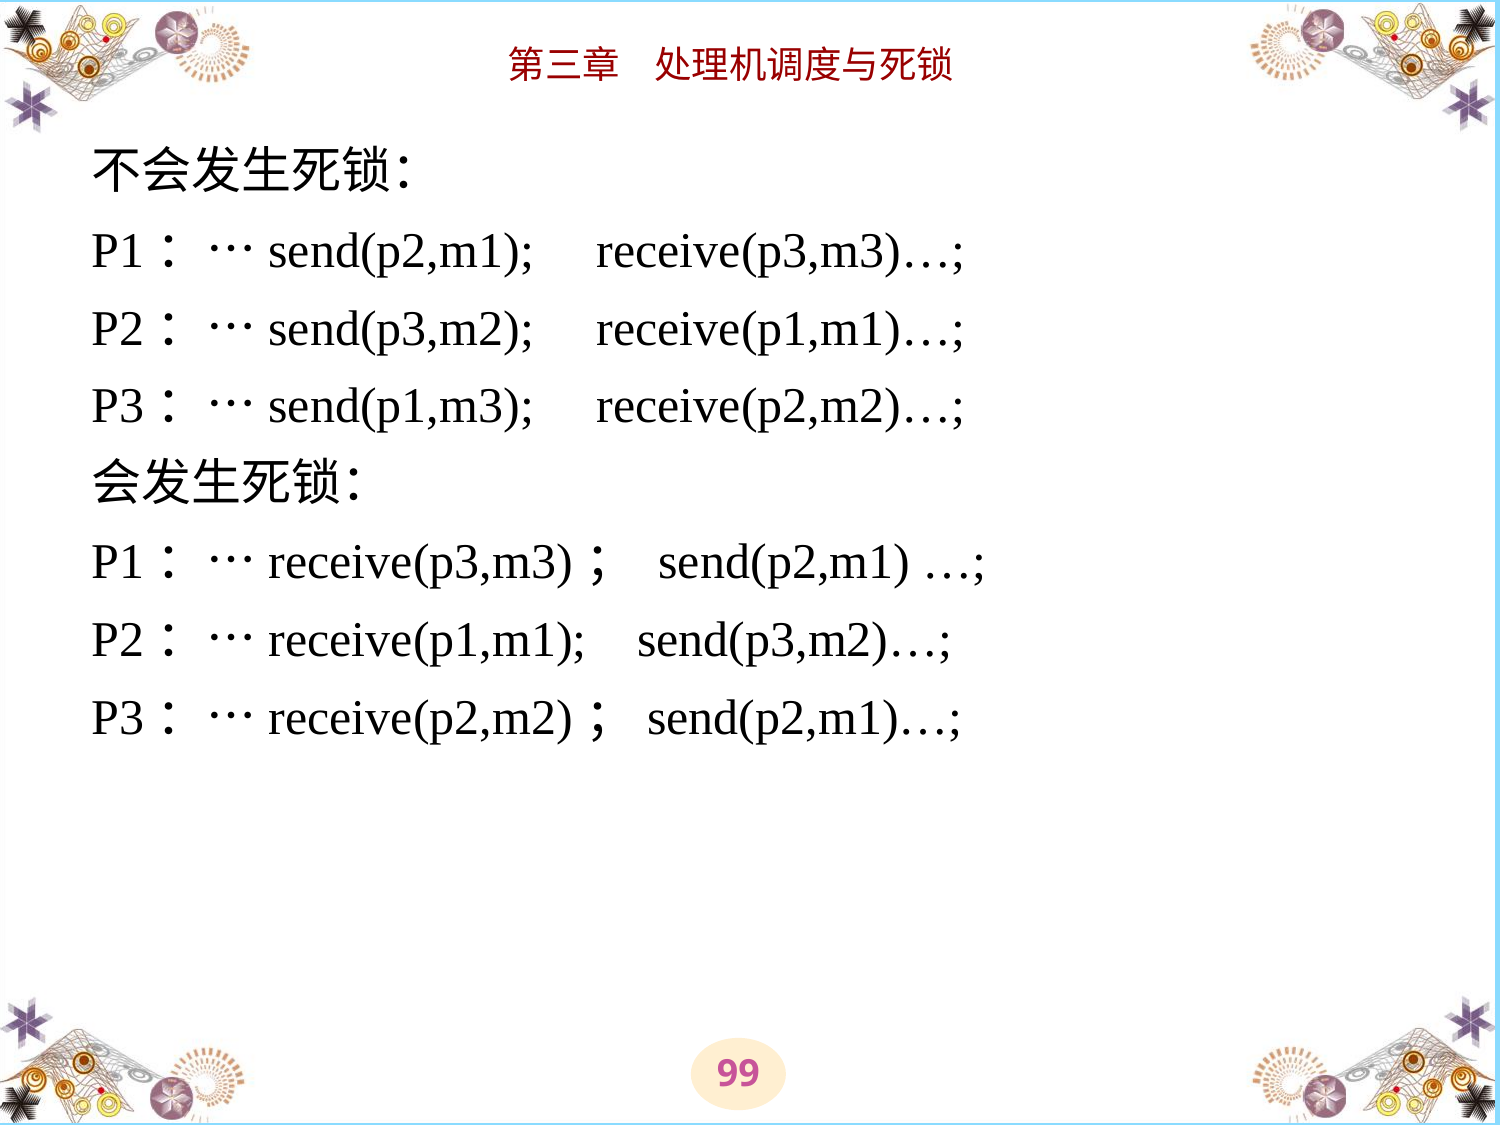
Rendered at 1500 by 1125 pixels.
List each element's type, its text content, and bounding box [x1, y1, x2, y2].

title 不会发生死锁： P1：…send(p2,m1); receive(p3,m3)…; P2：…send(p3,m2); receive(p1,m1)…; P3：…send(p1,m3); receive(p2,m2)…; 会发生死锁： P1：…receive(p3,m3)； send(p2,m1) …; P2：…receive(p1,m1); send(p3,m2)…; P3：…receive(p2,m2)；send(p2,m1)…; [76, 113, 1424, 1024]
picture [0, 2, 1495, 1123]
